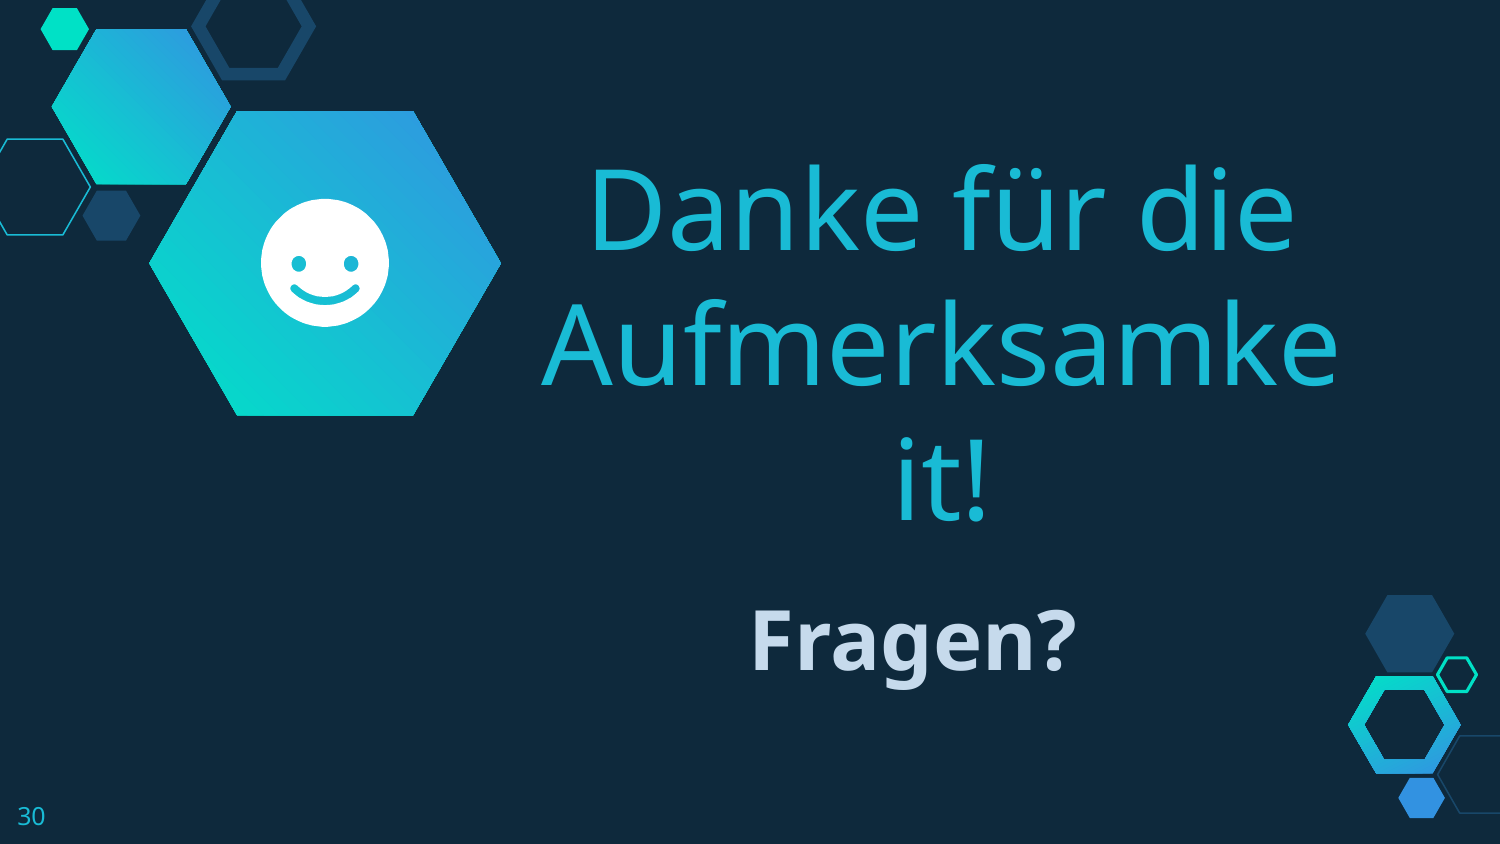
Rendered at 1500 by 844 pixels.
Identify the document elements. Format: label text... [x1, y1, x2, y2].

slide_number 30 [2, 785, 93, 844]
text_box [149, 111, 501, 416]
title Danke für die Aufmerksamkeit! [517, 222, 1368, 559]
text_box [261, 198, 389, 327]
list Fragen? [539, 572, 1288, 798]
